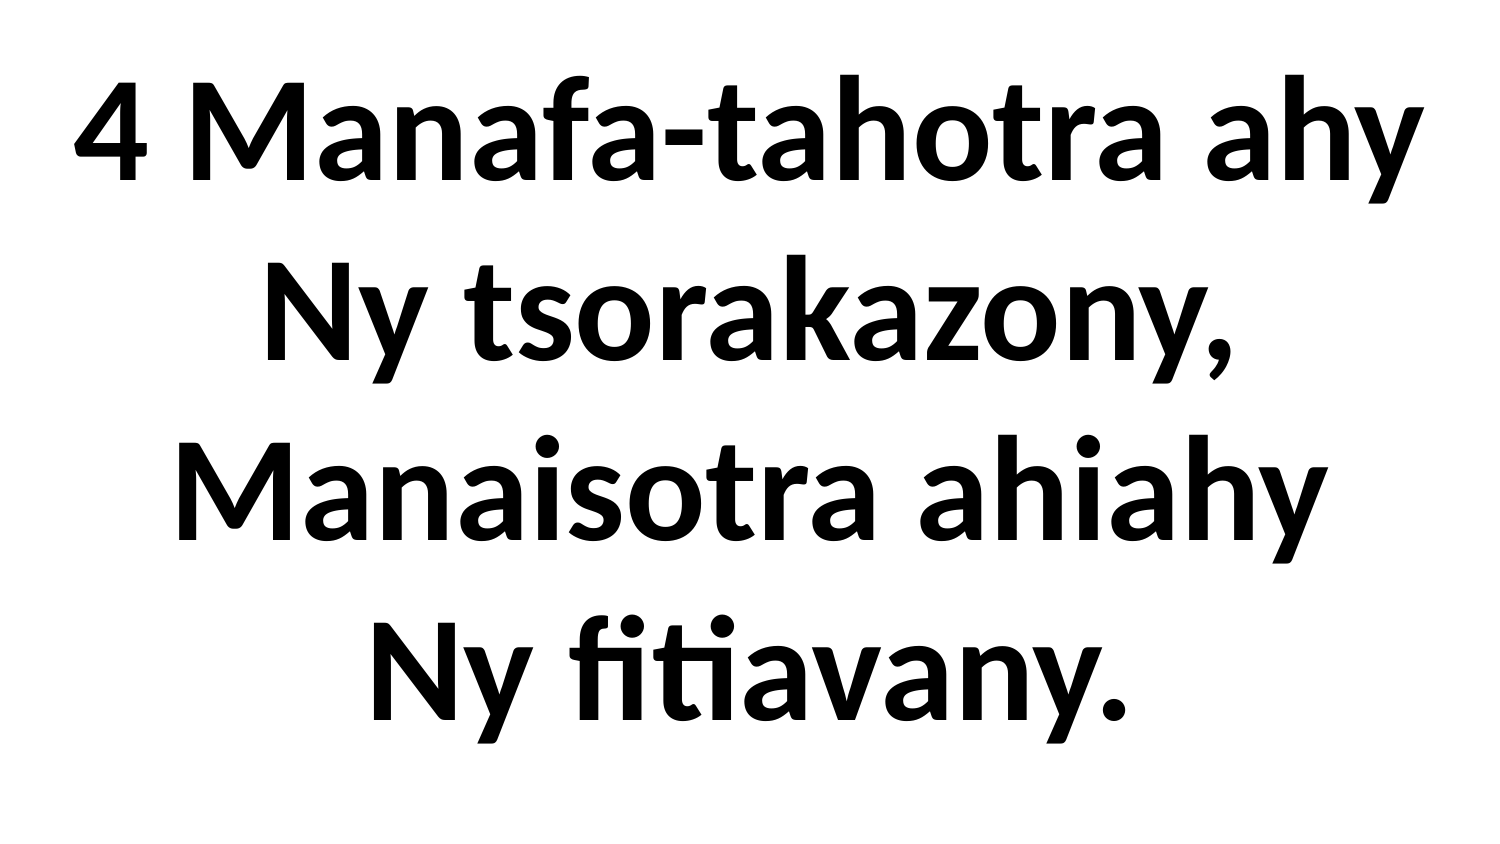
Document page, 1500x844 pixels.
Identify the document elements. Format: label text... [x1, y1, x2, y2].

title 4 Manafa-tahotra ahy Ny tsorakazony, Manaisotra ahiahy Ny fitiavany. [0, 300, 1500, 481]
